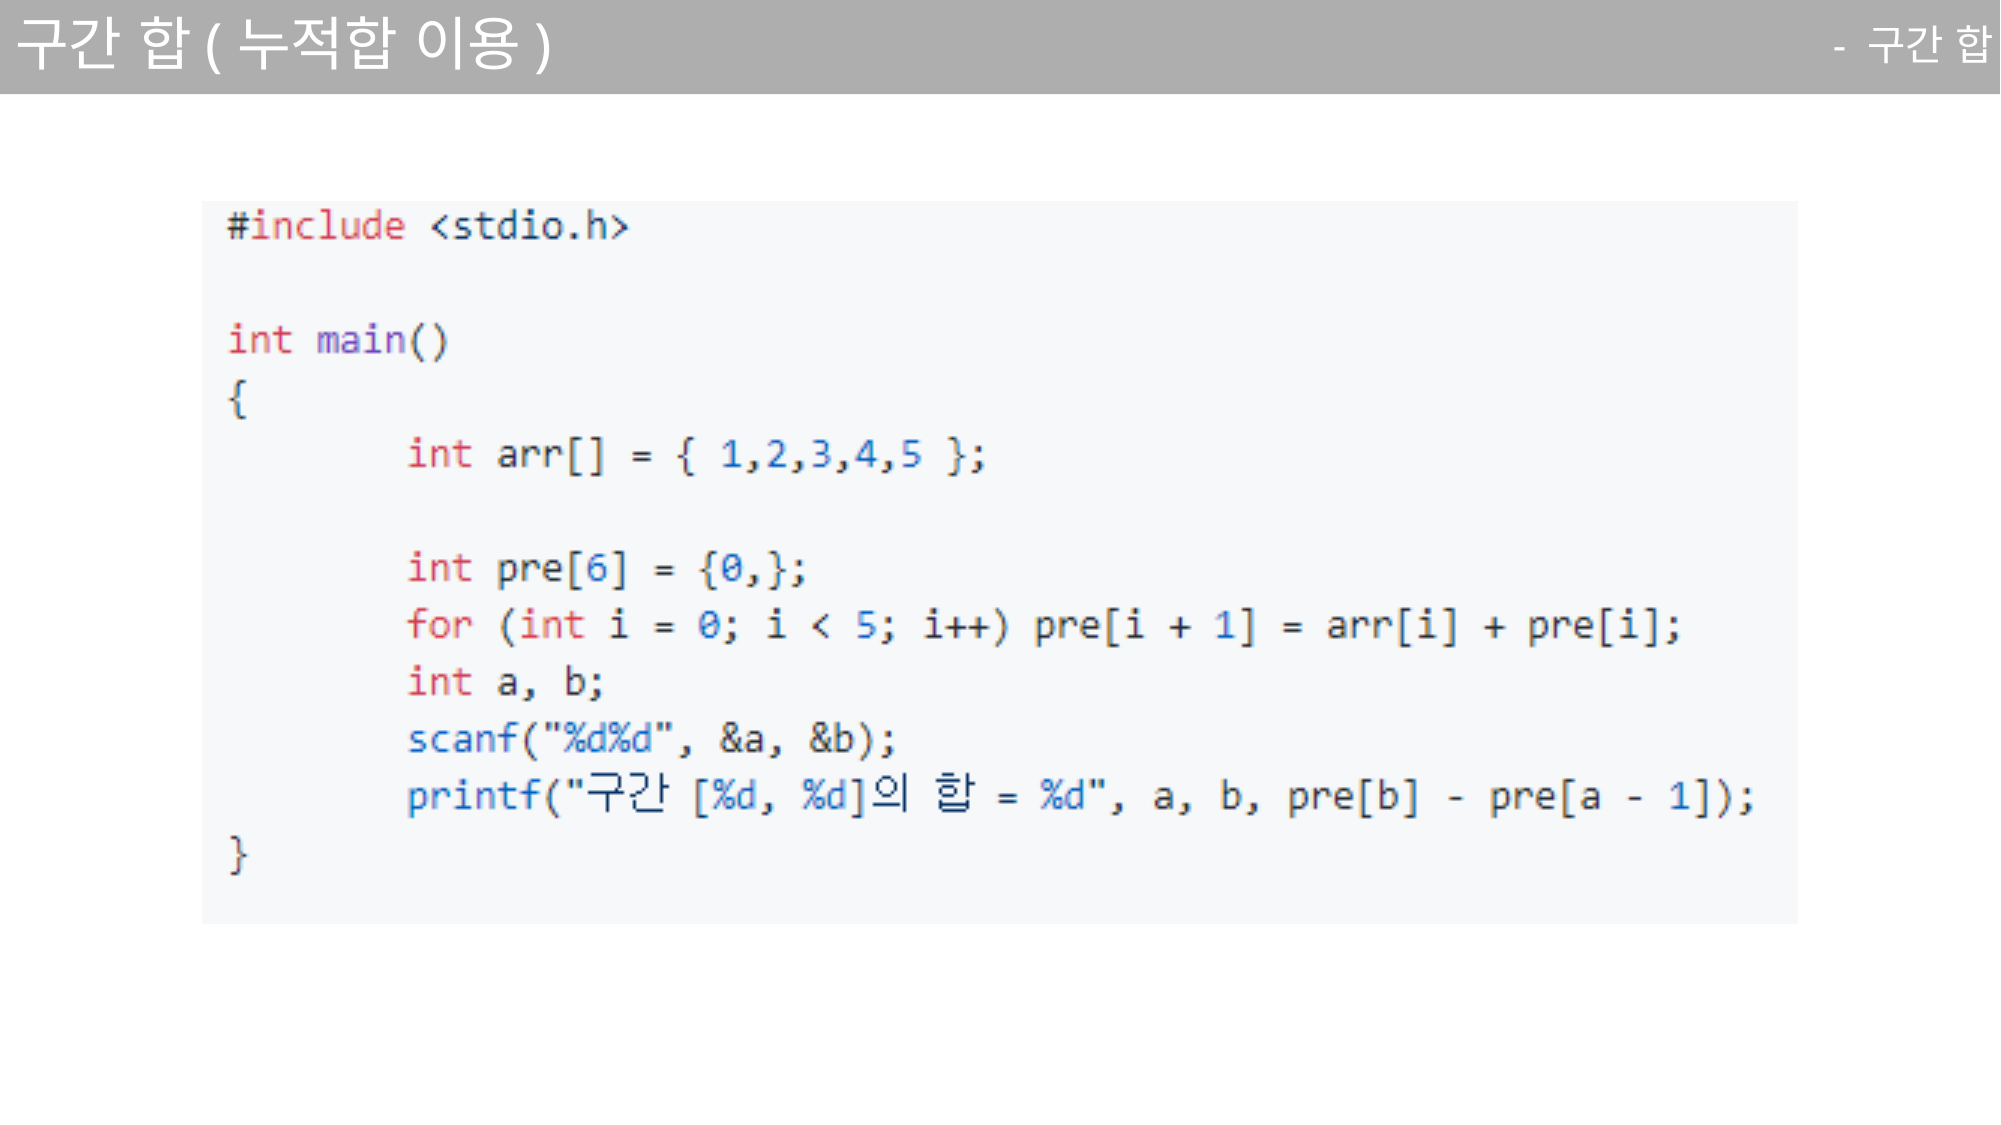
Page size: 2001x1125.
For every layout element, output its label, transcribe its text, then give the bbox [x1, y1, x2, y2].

title 구간 합(누적합 이용) [0, 7, 1103, 87]
list - 구간 합 [1195, 16, 2000, 78]
picture [202, 200, 1798, 924]
